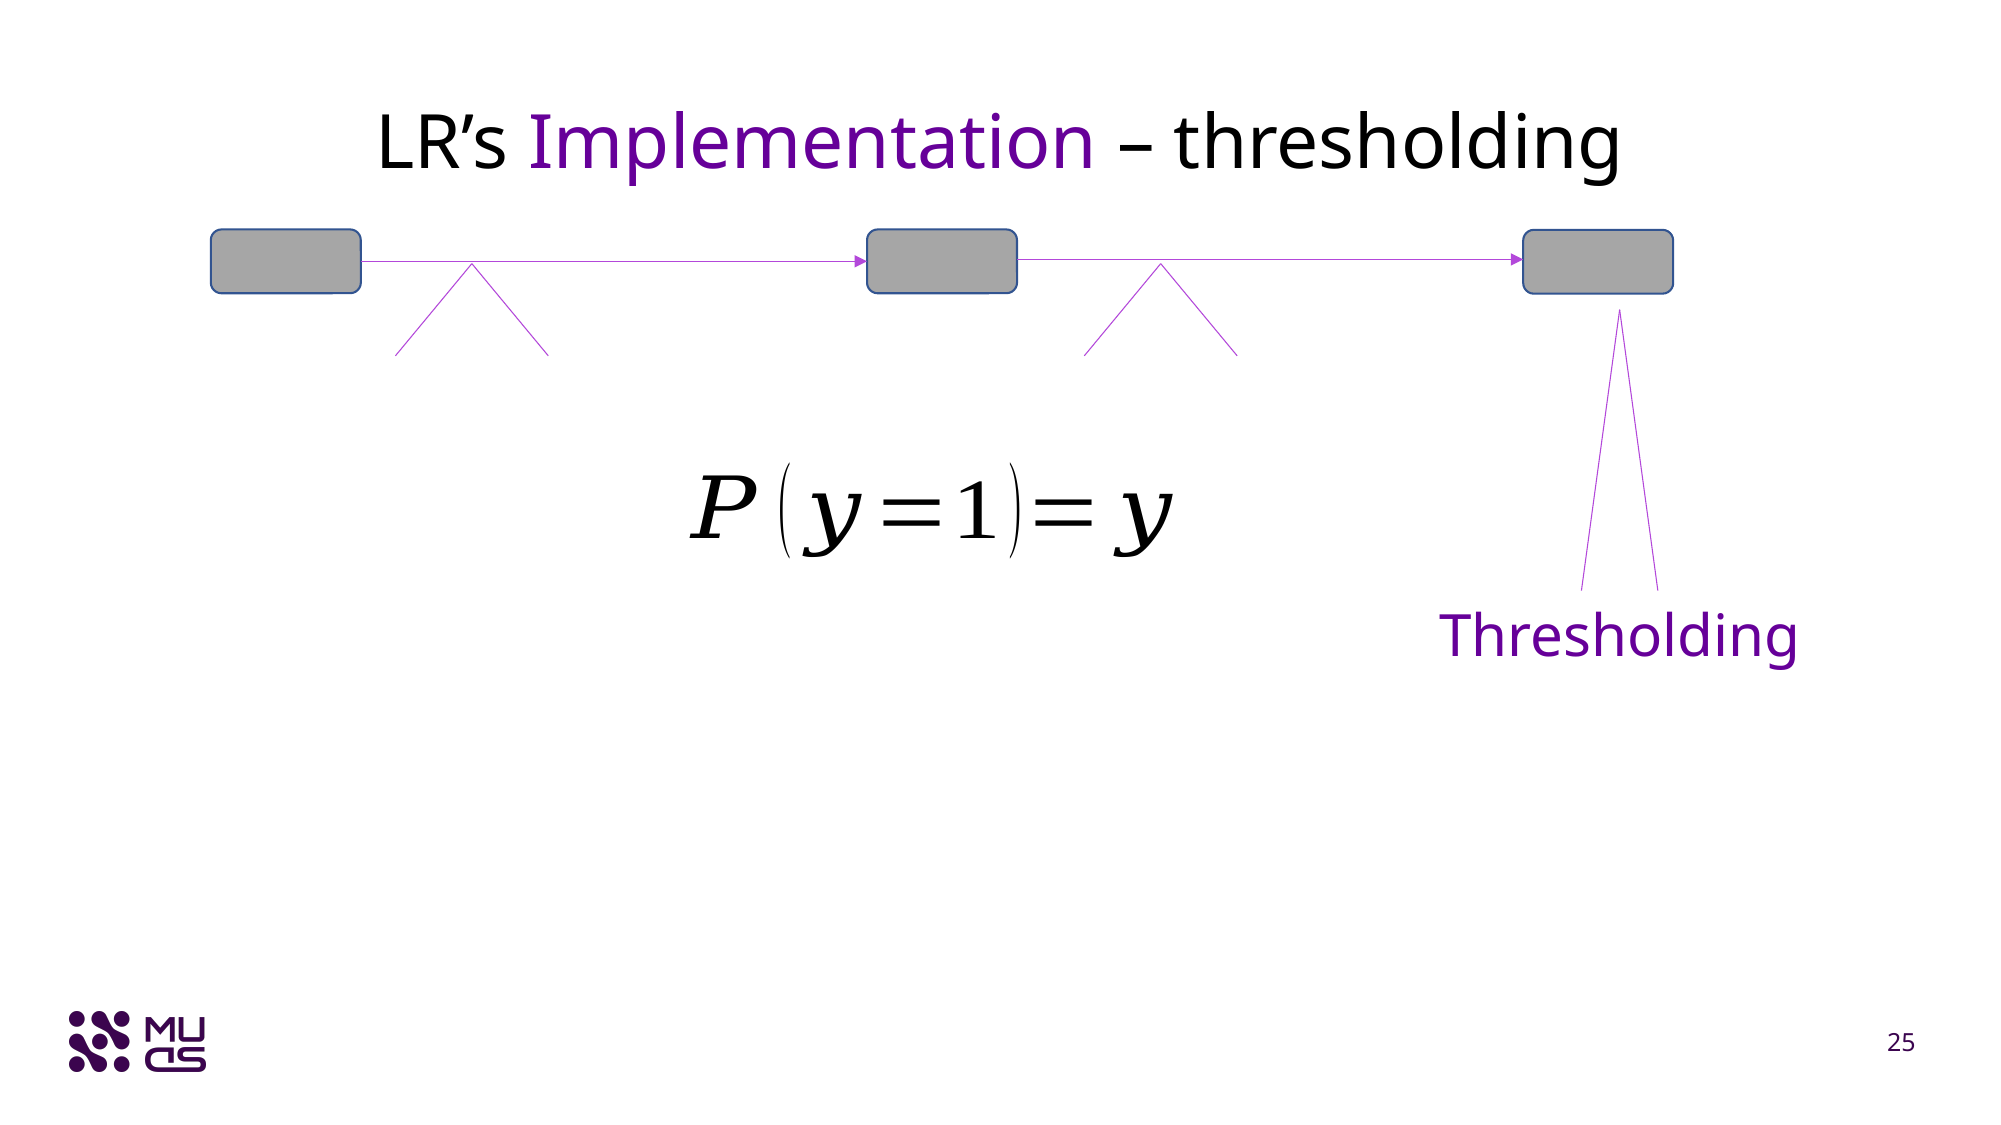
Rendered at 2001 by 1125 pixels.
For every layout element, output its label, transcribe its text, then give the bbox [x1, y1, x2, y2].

slide_number 25 [1862, 1013, 1931, 1074]
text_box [1581, 309, 1658, 591]
text_box [209, 228, 362, 295]
text_box [866, 228, 1019, 295]
title LR’s Implementation – thresholding [69, 84, 1931, 204]
text_box [1522, 228, 1675, 295]
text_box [395, 263, 549, 356]
text_box Thresholding [1424, 590, 1815, 676]
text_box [1084, 263, 1238, 356]
picture [69, 1011, 206, 1072]
